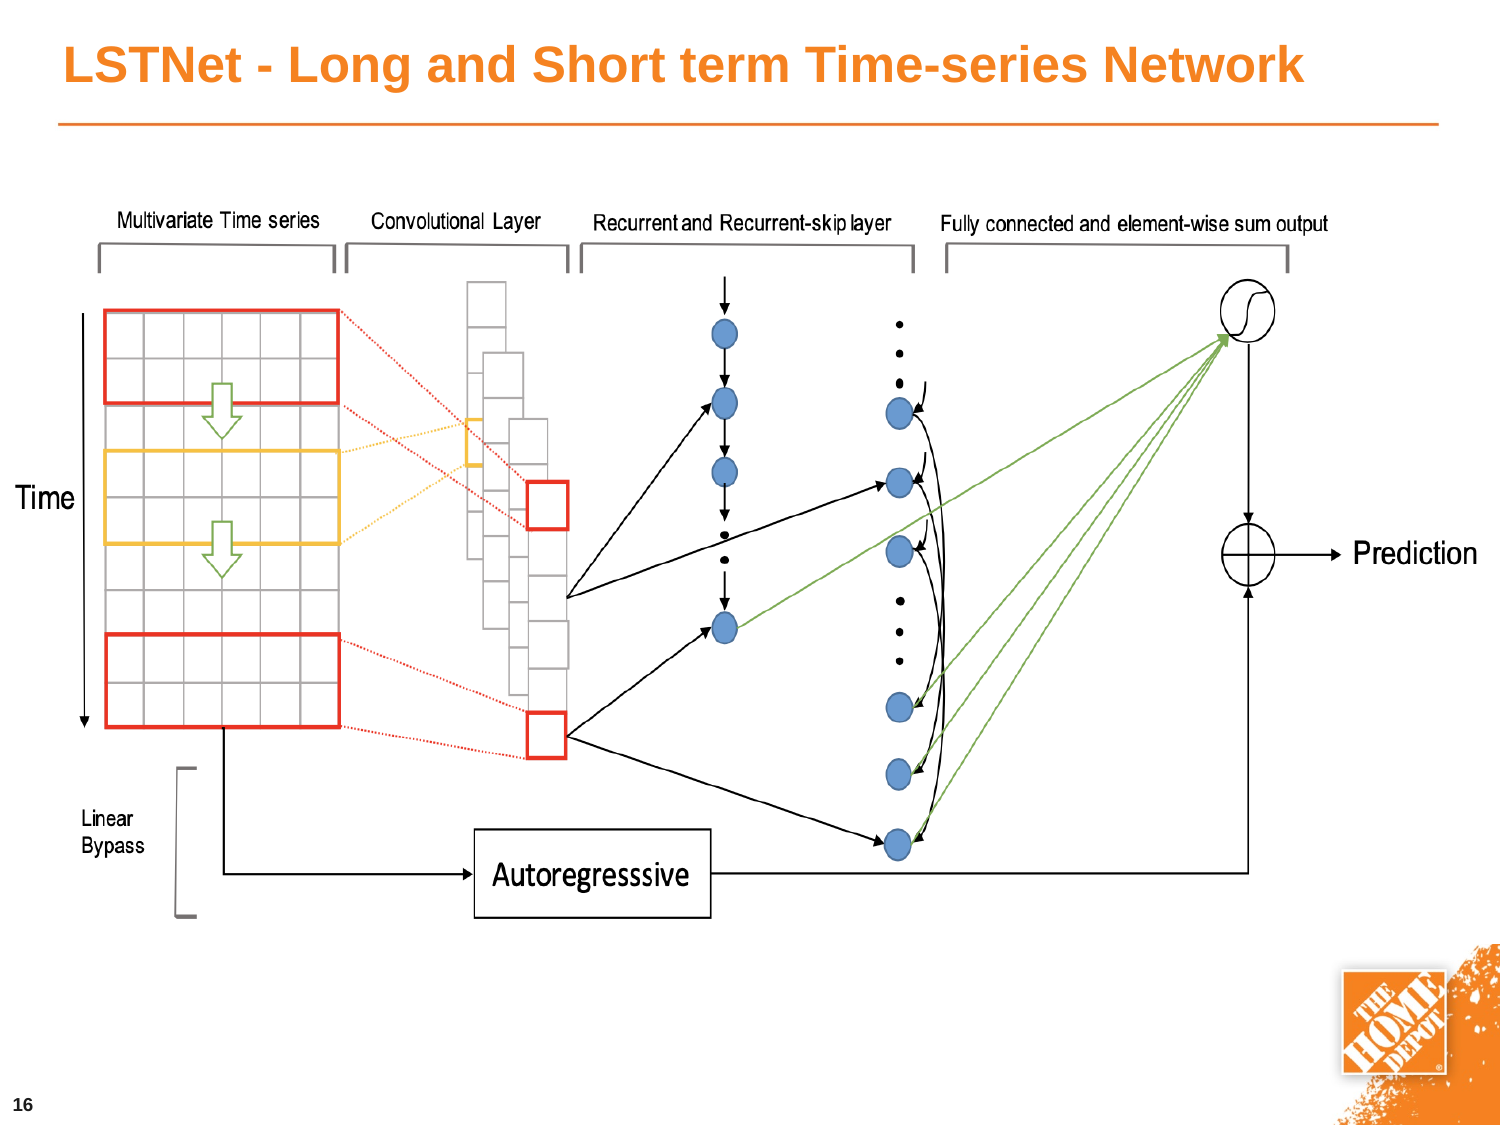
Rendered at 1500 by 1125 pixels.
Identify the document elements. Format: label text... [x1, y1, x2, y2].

title LSTNet - Long and Short term Time-series Network [48, 0, 1398, 125]
slide_number ‹#› [0, 1074, 348, 1125]
picture [0, 0, 1500, 1125]
